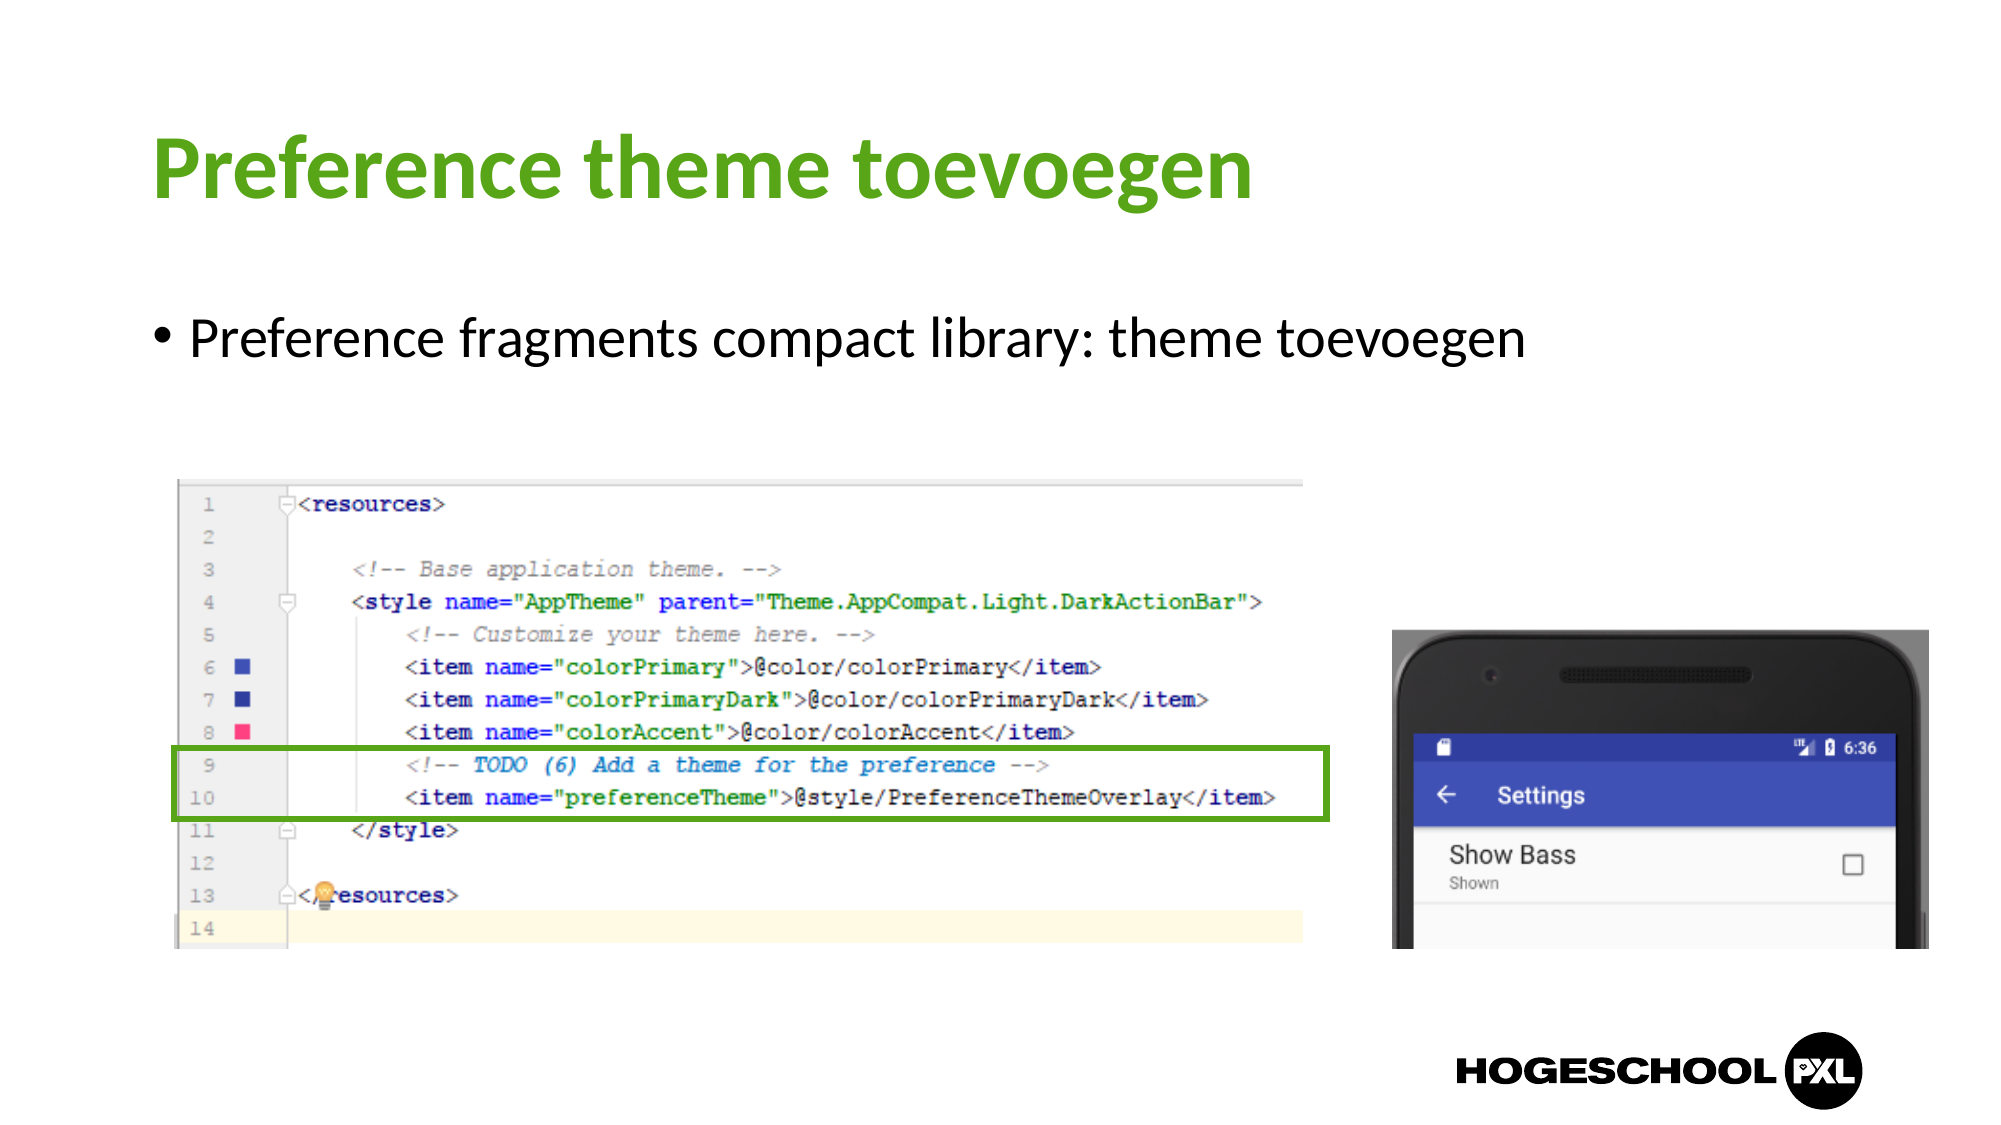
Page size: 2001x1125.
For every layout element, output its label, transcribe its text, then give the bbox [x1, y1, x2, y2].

title Preference theme toevoegen [137, 59, 1863, 278]
picture [174, 479, 1303, 949]
picture [1392, 627, 1929, 949]
list Preference fragments compact library: theme toevoegen [137, 299, 1863, 1014]
text_box [1303, 747, 1327, 820]
